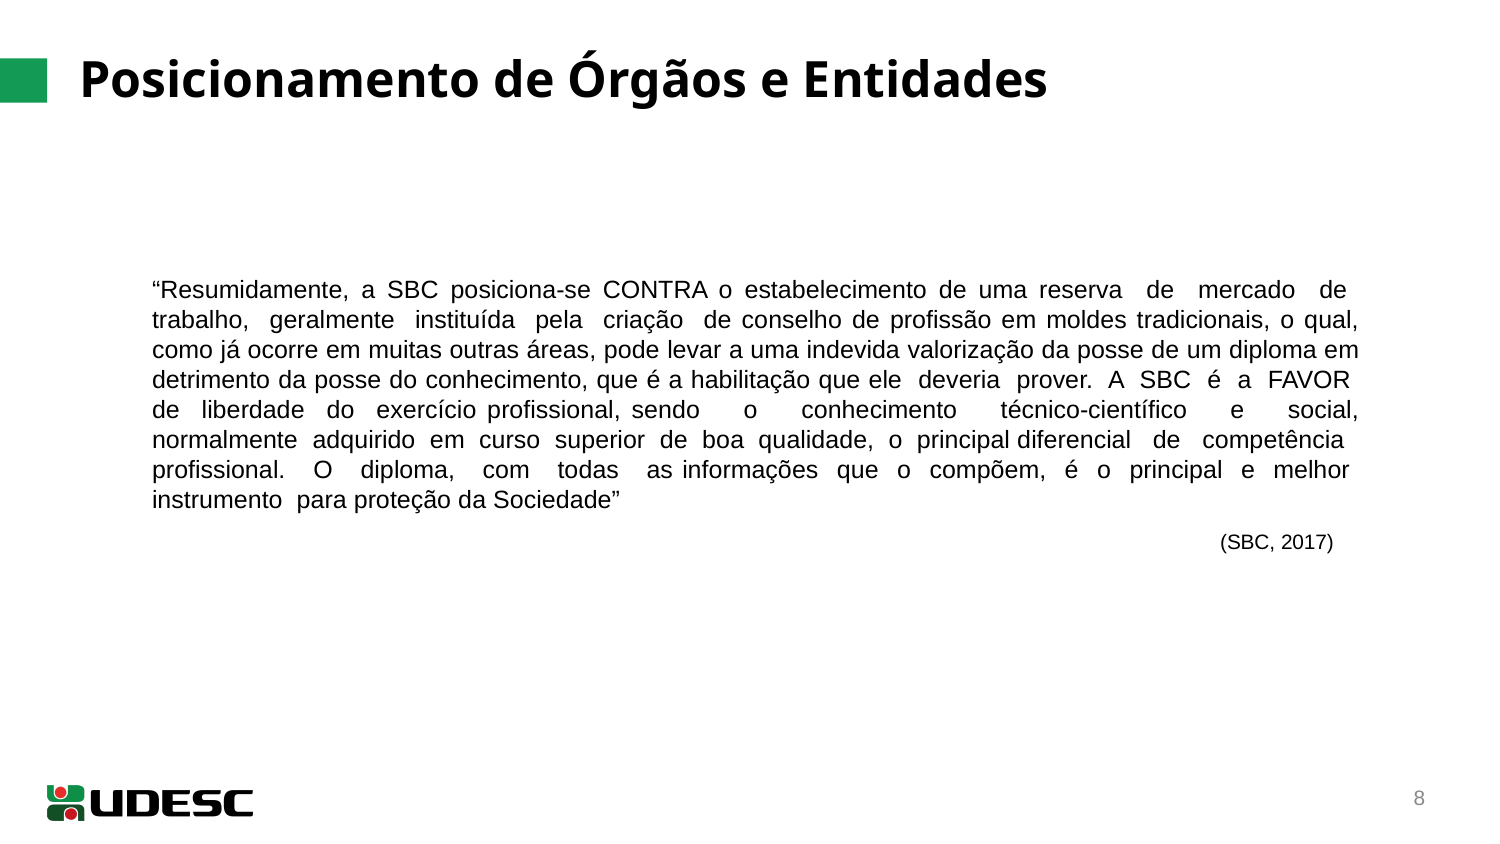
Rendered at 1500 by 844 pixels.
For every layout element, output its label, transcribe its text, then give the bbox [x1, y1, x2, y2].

title Posicionamento de Órgãos e Entidades [77, 45, 1190, 188]
text_box [0, 58, 48, 103]
slide_number ‹#› [1080, 784, 1425, 844]
text_box “Resumidamente, a SBC posiciona-se CONTRA o estabelecimento de uma reserva de mercado de trabalho, geralmente instituída pela criação de conselho de profissão em moldes tradicionais, o qual, como já ocorre em muitas outras áreas, pode levar a uma indevida valorização da posse de um diploma em detrimento da posse do conhecimento, que é a habilitação que ele deveria prover. A SBC é a FAVOR de liberdade do exercício profissional, sendo o conhecimento técnico-científico e social, normalmente adquirido em curso superior de boa qualidade, o principal diferencial de competência profissional. O diploma, com todas as informações que o compõem, é o principal e melhor instrumento para proteção da Sociedade” [77, 271, 1363, 514]
text_box (SBC, 2017) [1205, 516, 1354, 567]
picture [46, 784, 253, 822]
